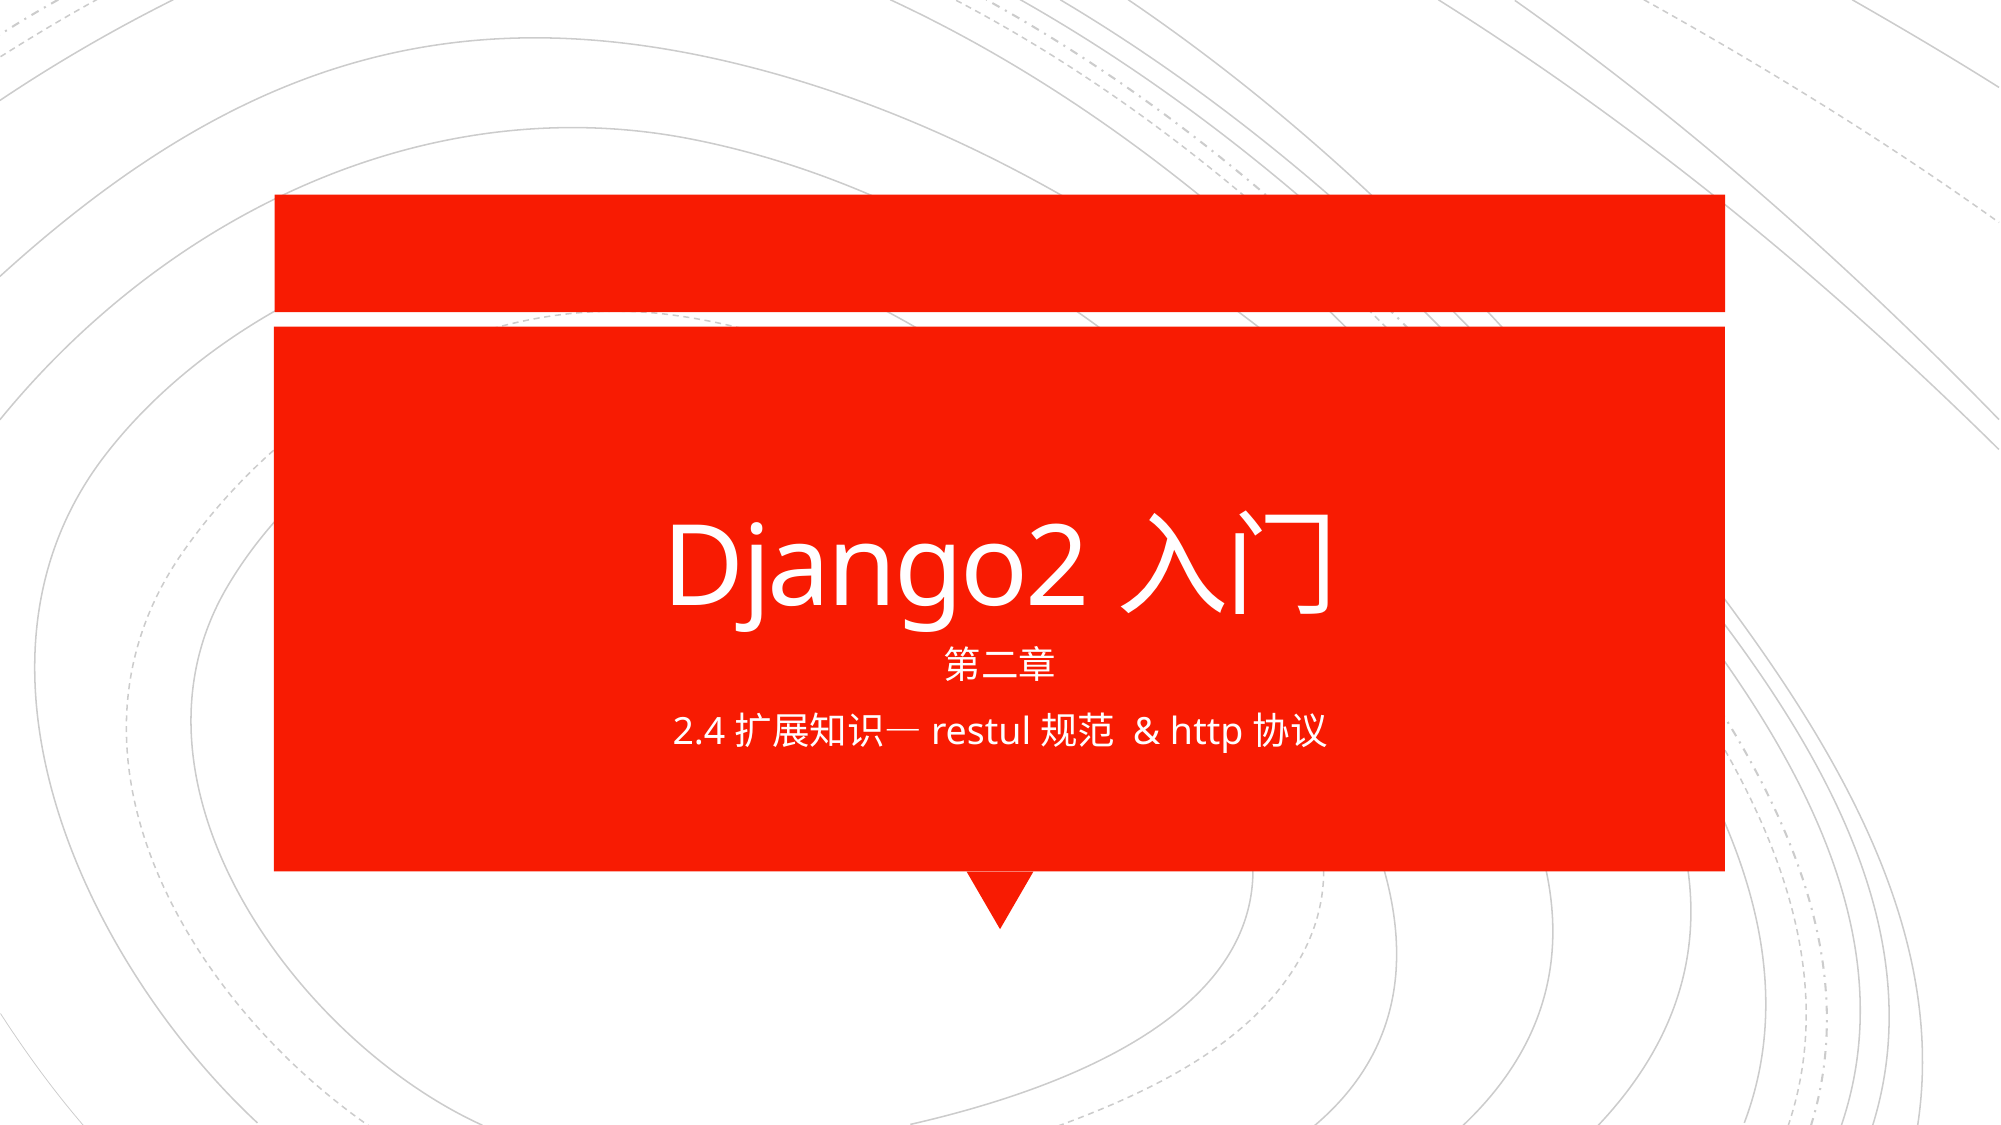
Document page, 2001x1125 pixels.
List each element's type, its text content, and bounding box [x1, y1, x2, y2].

title Django2入门 [288, 340, 1713, 628]
subtitle 第二章 2.4扩展知识—restul规范 & http协议 [288, 640, 1712, 858]
